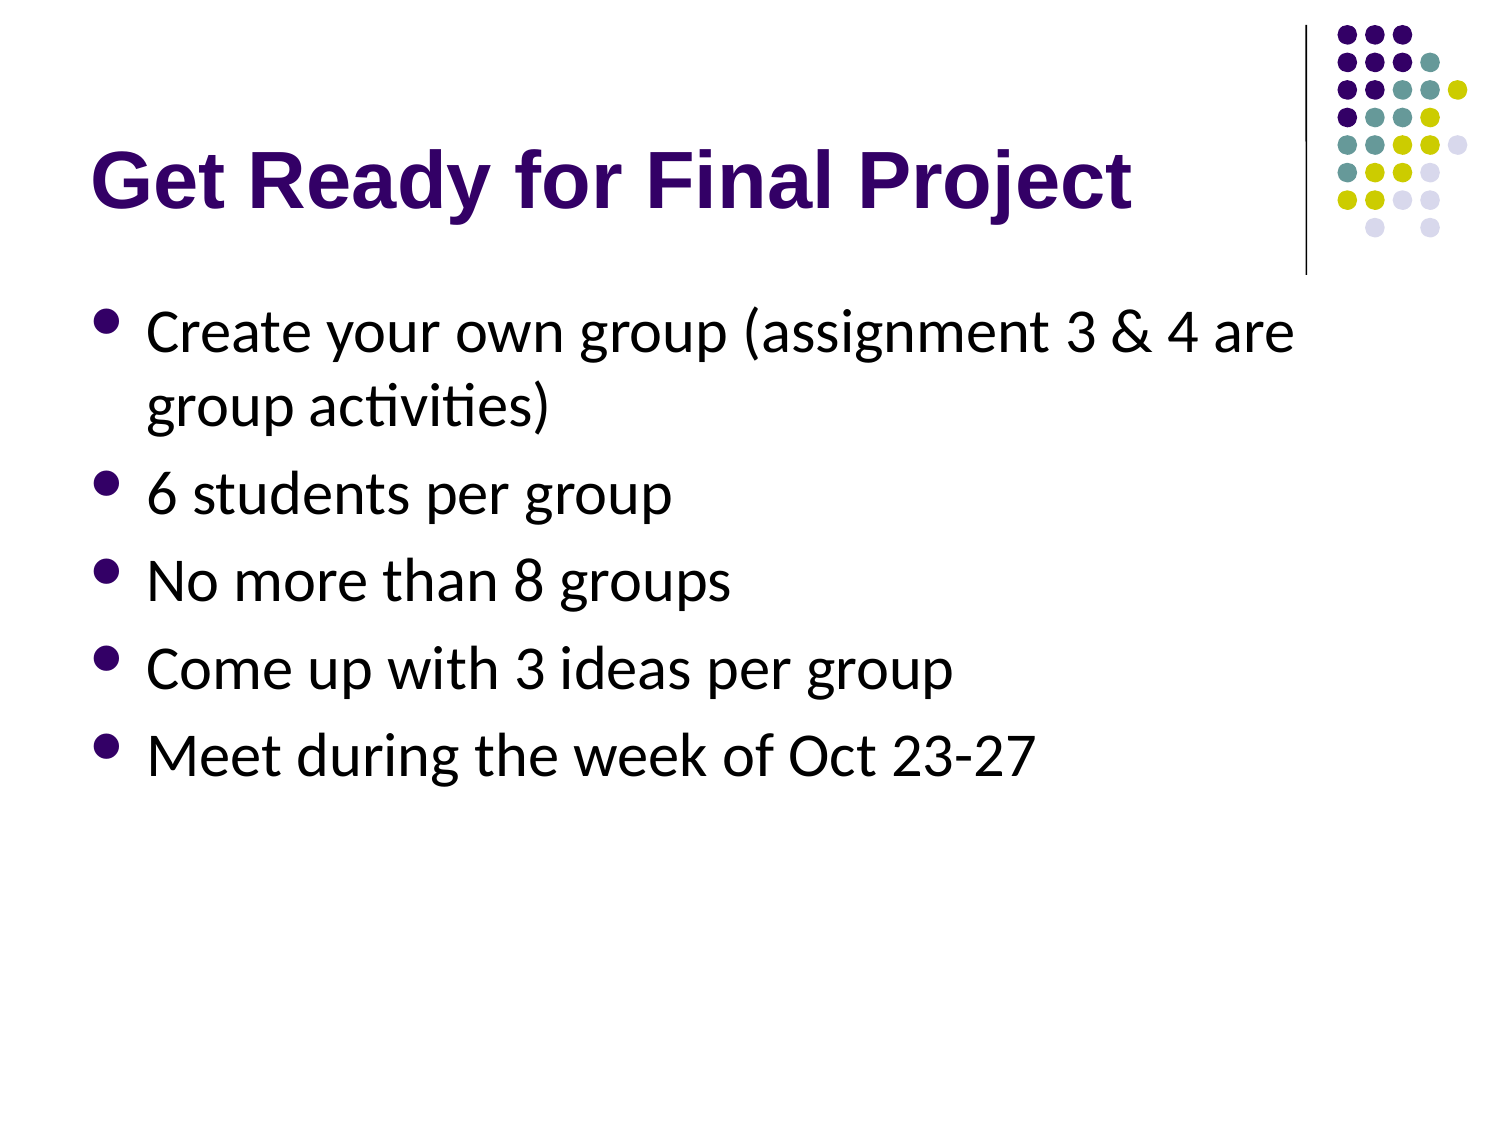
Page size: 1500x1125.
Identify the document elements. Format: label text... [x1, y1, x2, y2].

list Create your own group (assignment 3 & 4 are group activities) 6 students per group No more than 8 groups Come up with 3 ideas per group Meet during the week of Oct 23-27 [74, 281, 1426, 1006]
title Get Ready for Final Project [74, 19, 1313, 233]
